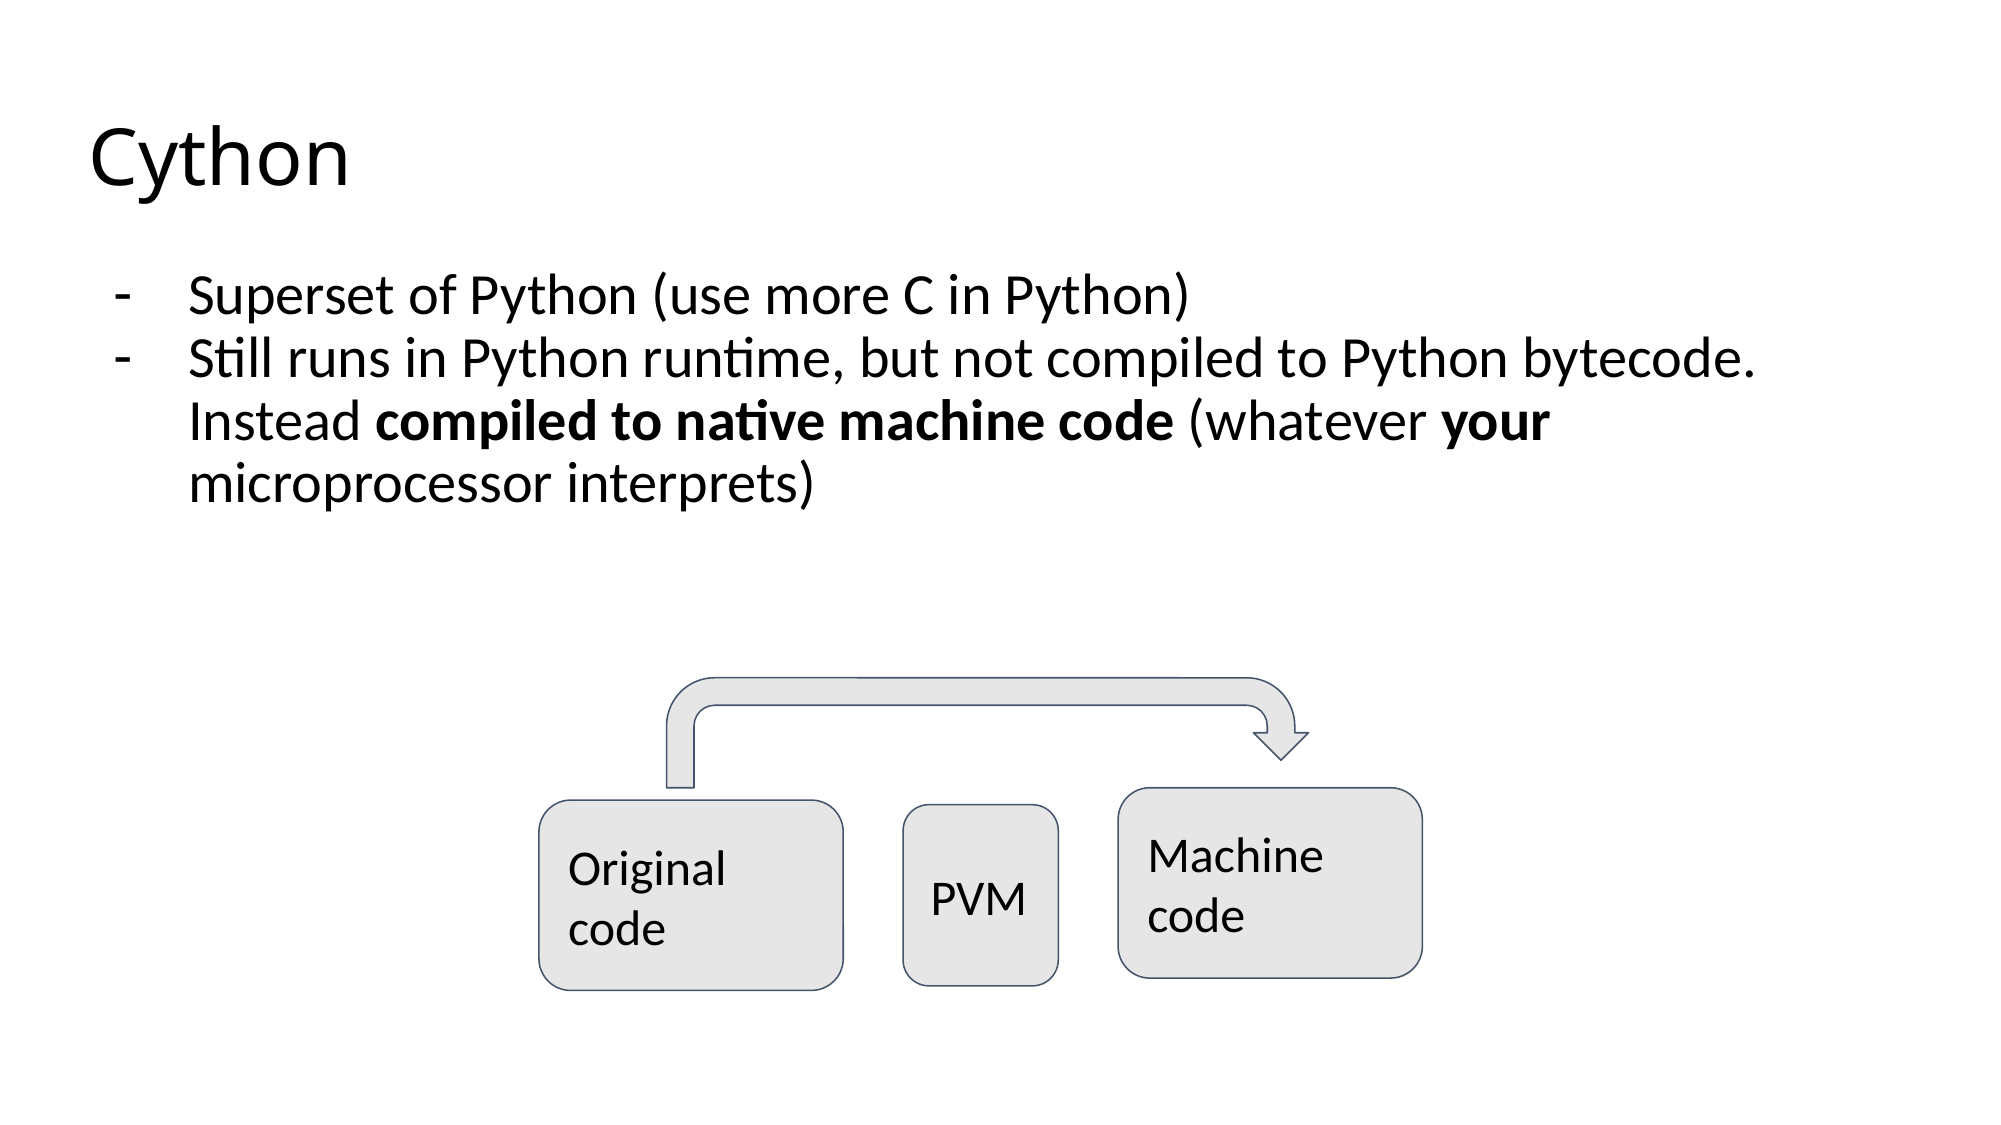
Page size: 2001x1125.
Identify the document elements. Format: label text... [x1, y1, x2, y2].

list Superset of Python (use more C in Python) Still runs in Python runtime, but not compiled to Python bytecode. Instead compiled to native machine code (whatever your microprocessor interprets) [68, 244, 1932, 1076]
text_box [666, 677, 1309, 788]
text_box PVM [903, 804, 1059, 986]
text_box Machine code [1118, 787, 1423, 979]
text_box Original code [538, 800, 844, 991]
title Cython [68, 97, 1932, 223]
